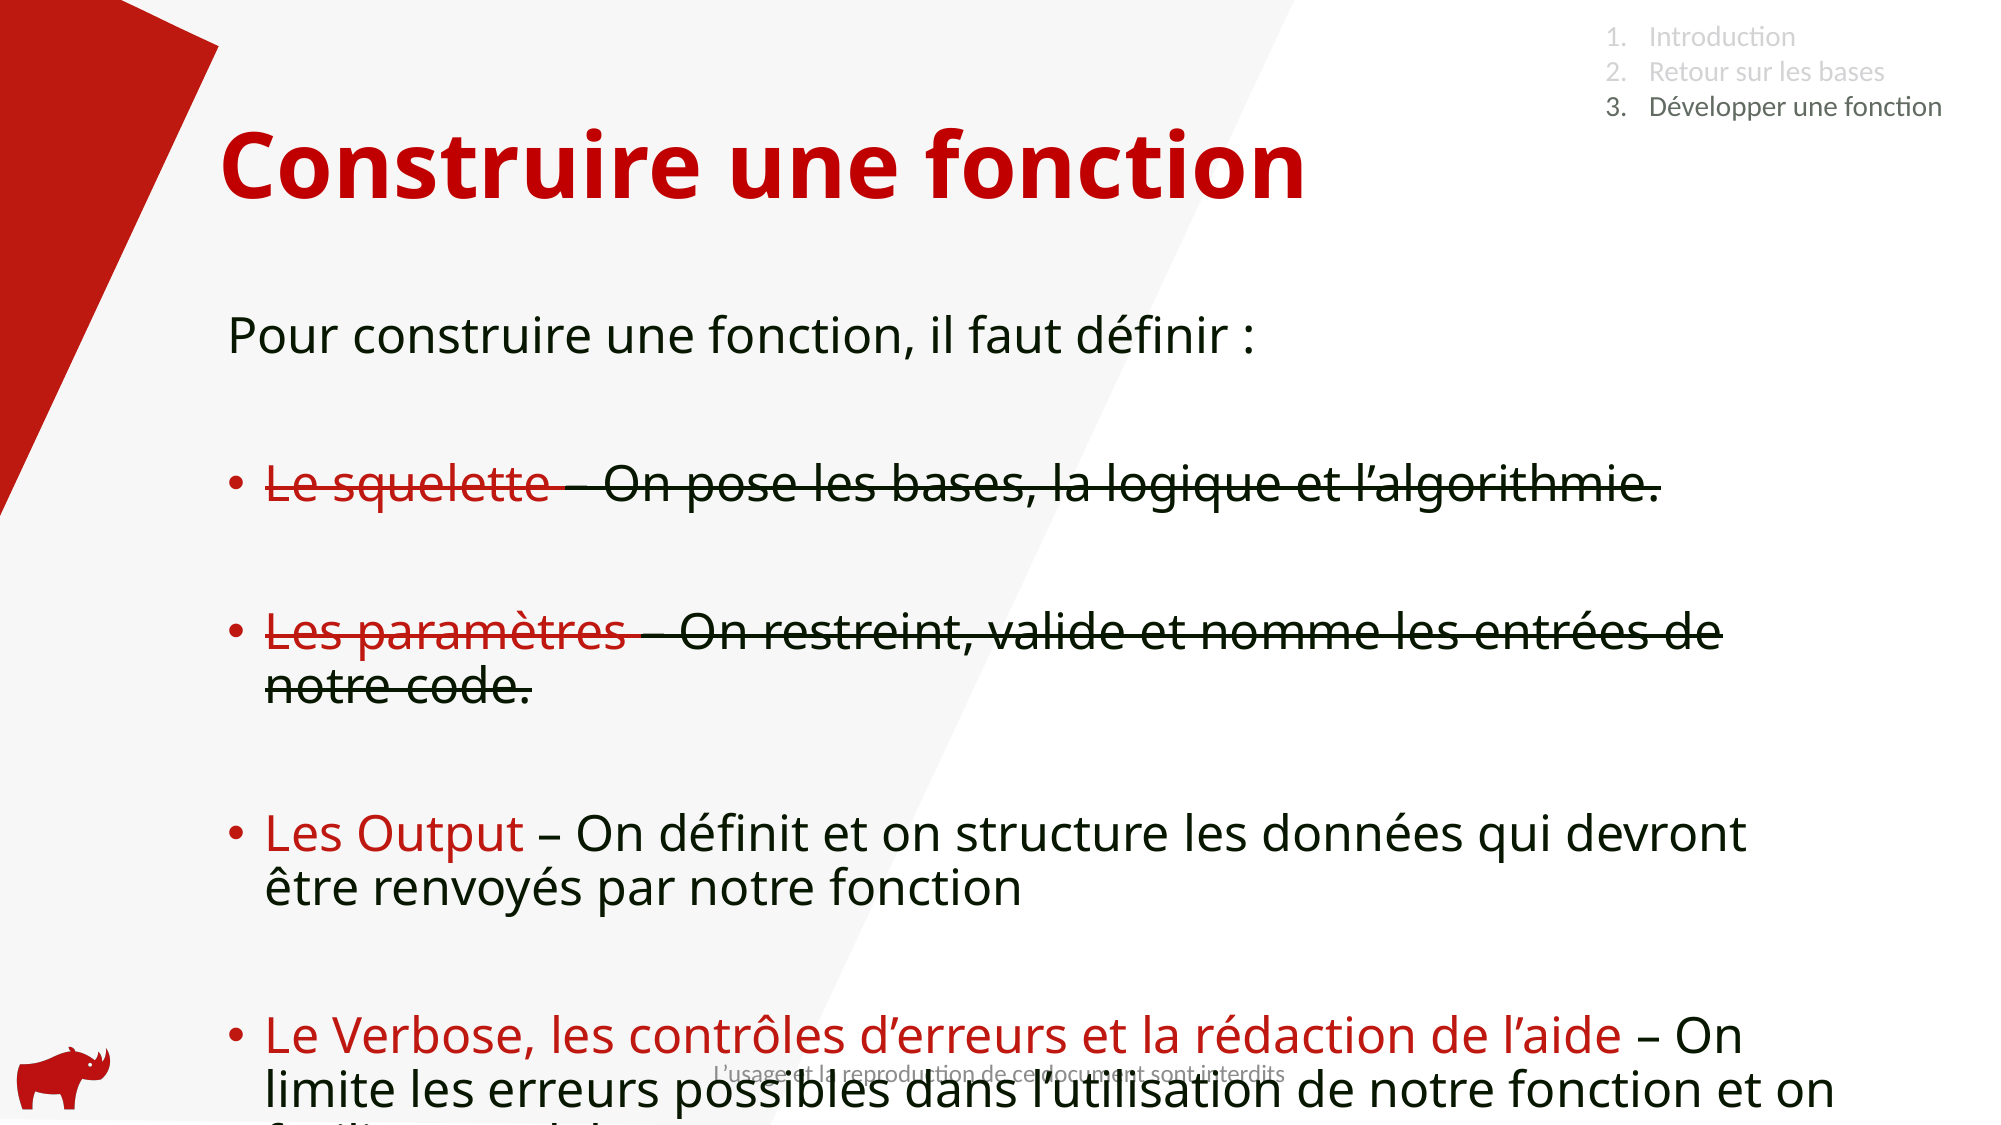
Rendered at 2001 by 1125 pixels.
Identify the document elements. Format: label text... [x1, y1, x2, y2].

list Pour construire une fonction, il faut définir : Le squelette – On pose les bases, la logique et l’algorithmie. Les paramètres – On restreint, valide et nomme les entrées de notre code. Les Output – On définit et on structure les données qui devront être renvoyés par notre fonction Le Verbose, les contrôles d’erreurs et la rédaction de l’aide – On limite les erreurs possibles dans l’utilisation de notre fonction et on facilite son debug. [137, 303, 1863, 1017]
footer L’usage et la reproduction de ce document sont interdits [662, 1042, 1338, 1103]
picture [0, 1013, 155, 1125]
title Construire une fonction [203, 59, 1863, 278]
text_box Introduction Retour sur les bases Développer une fonction [1590, 10, 1996, 130]
